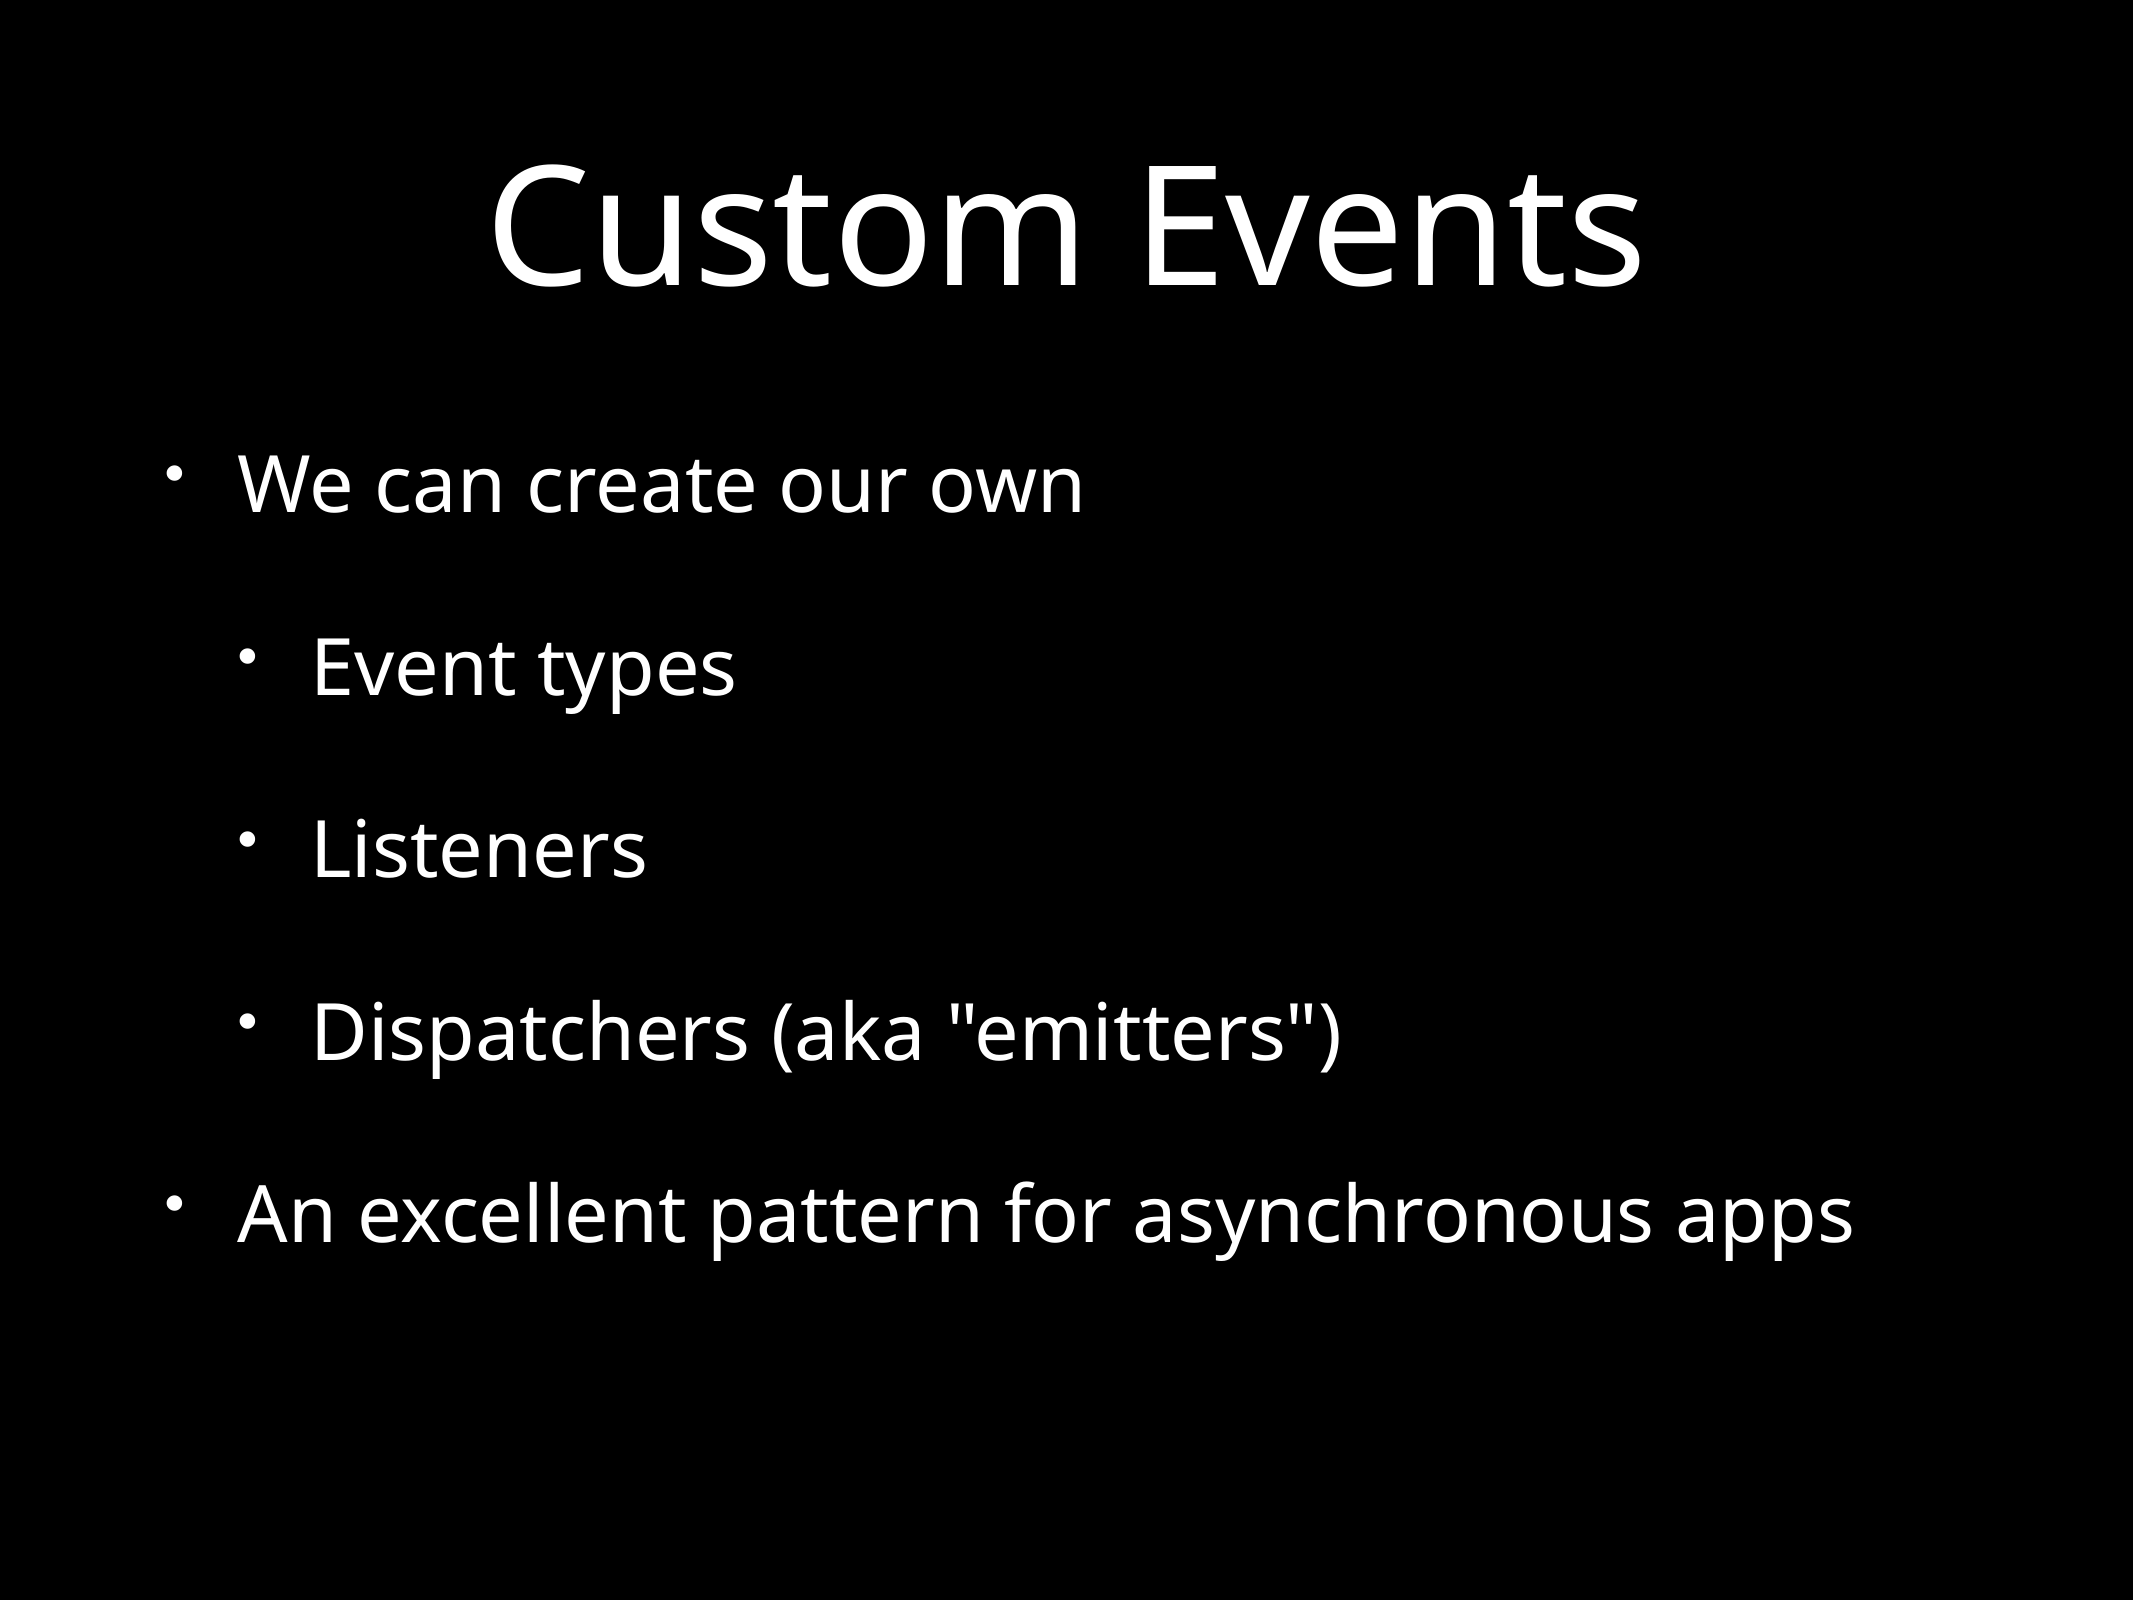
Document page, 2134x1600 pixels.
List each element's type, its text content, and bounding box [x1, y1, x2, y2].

list We can create our own Event types Listeners Dispatchers (aka "emitters") An excellent pattern for asynchronous apps [155, 424, 1978, 1457]
title Custom Events [155, 41, 1978, 397]
